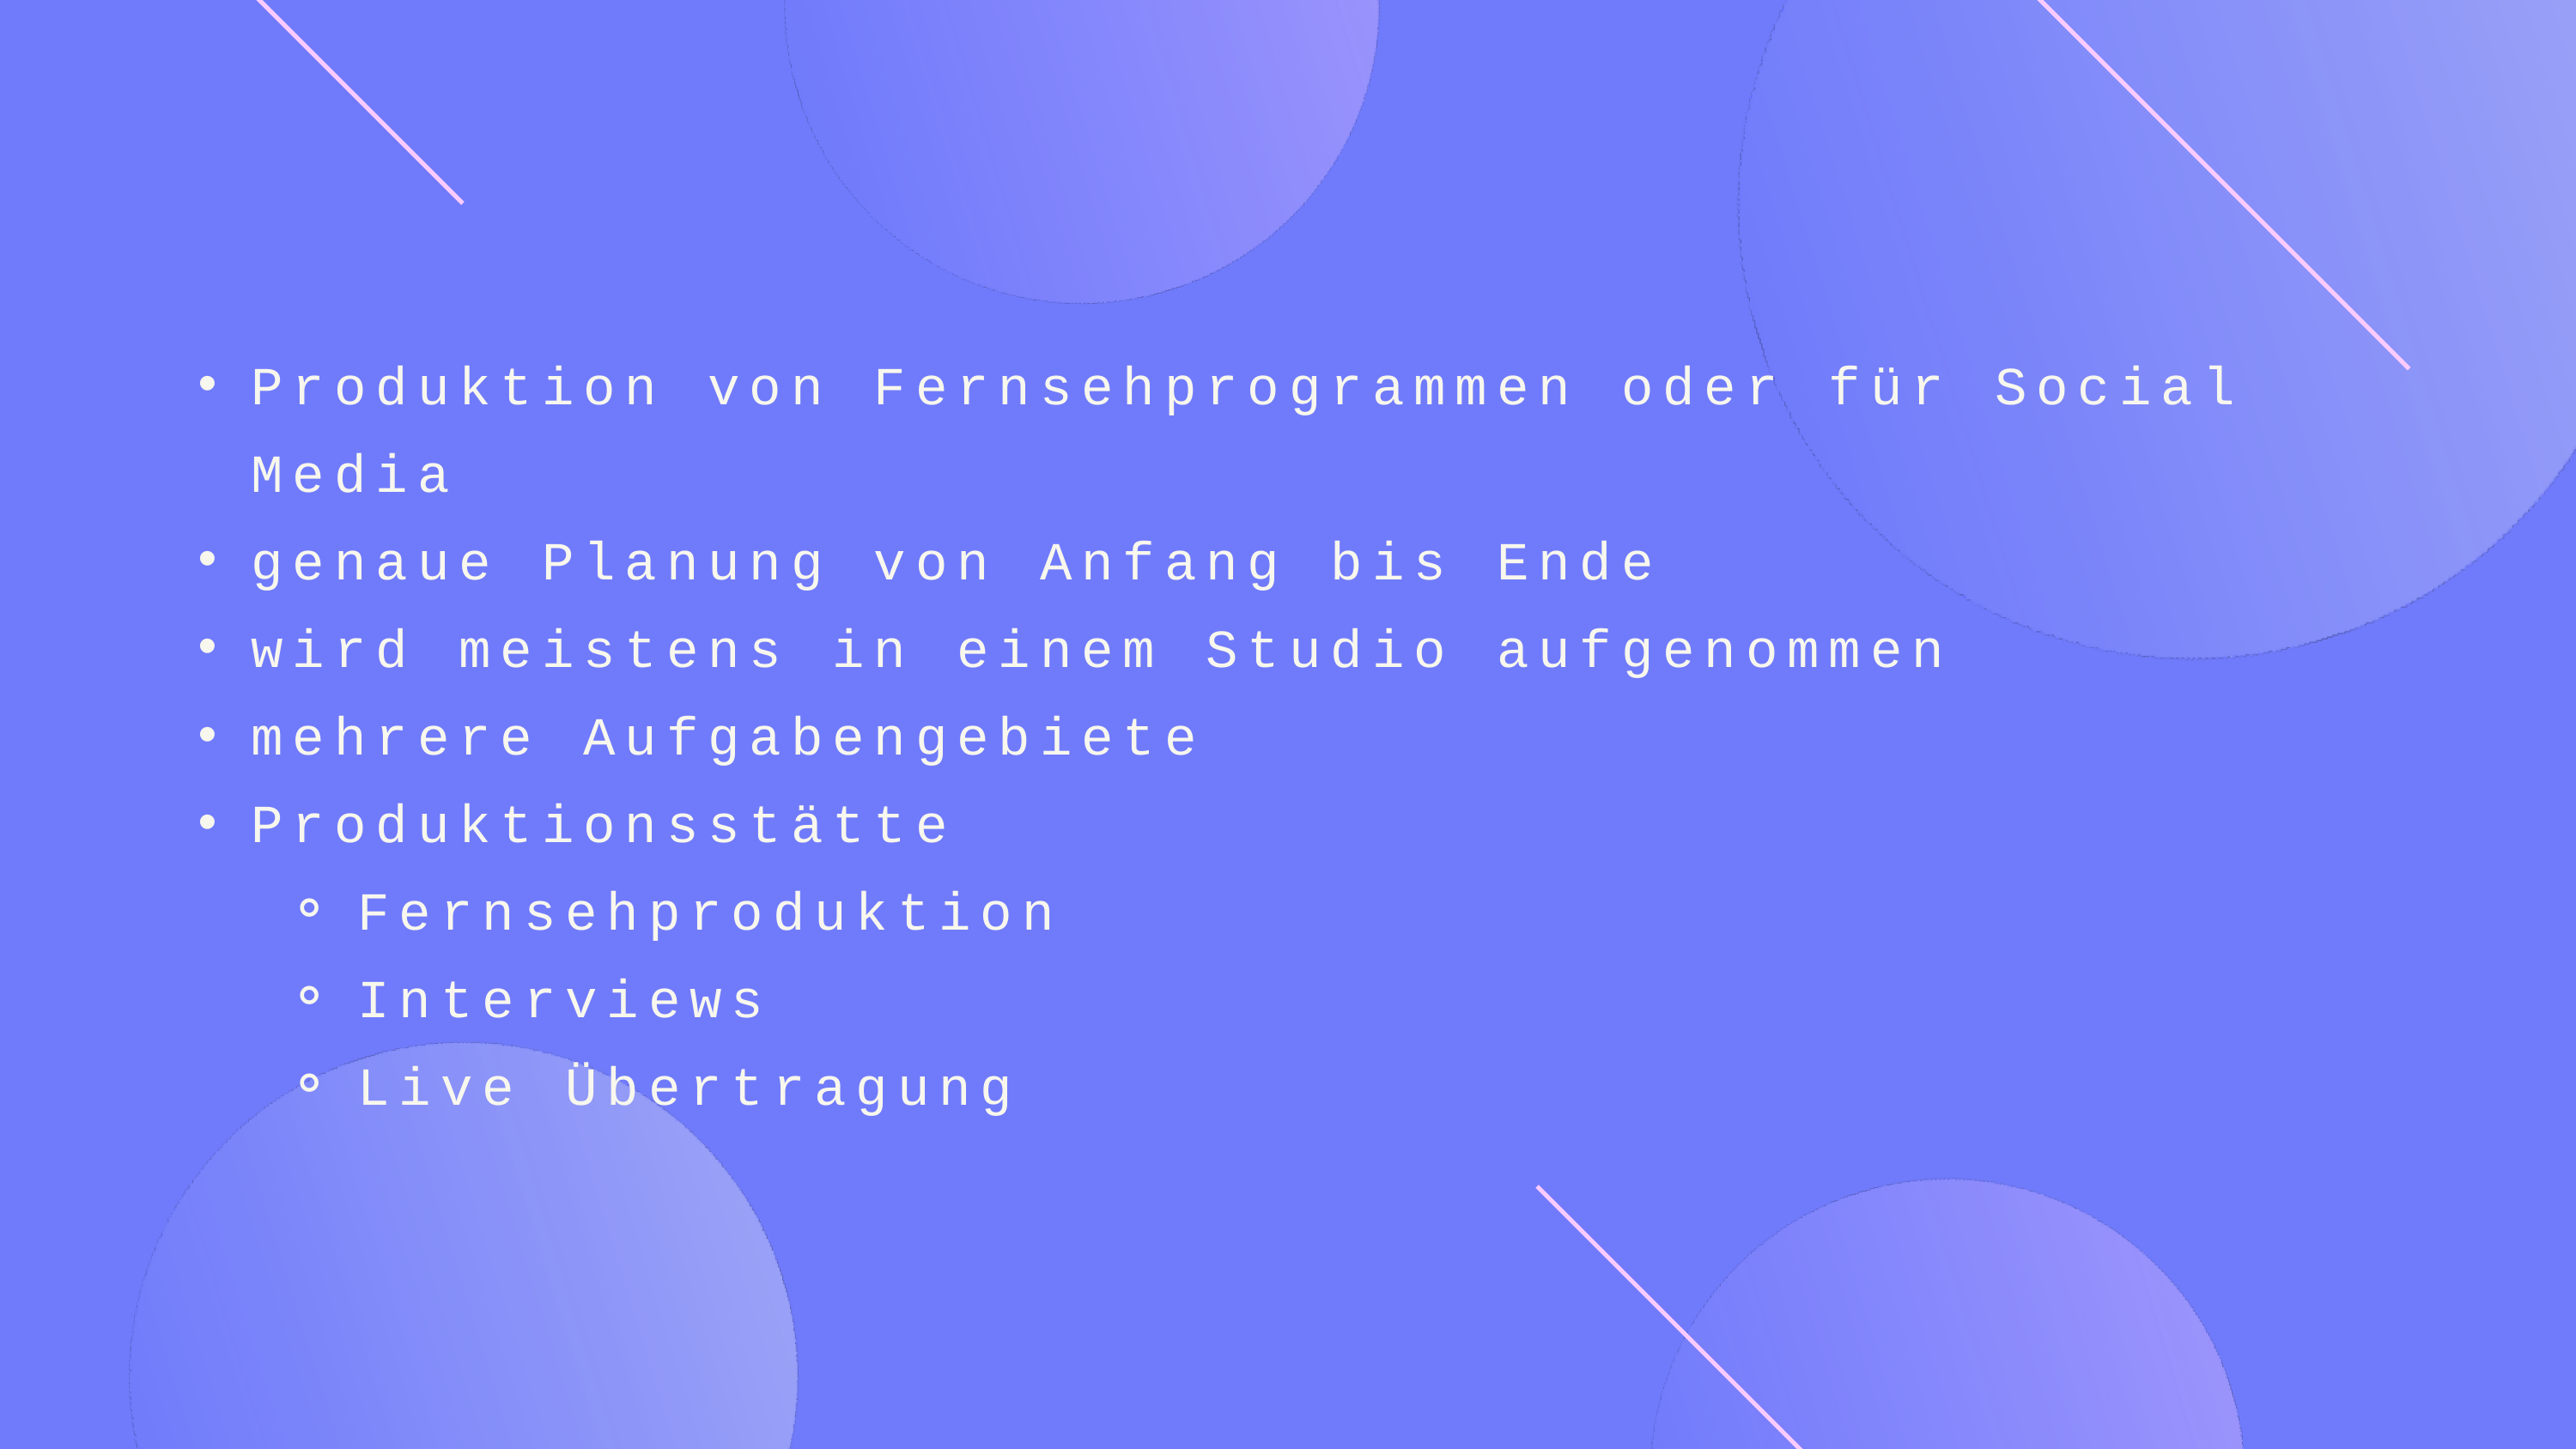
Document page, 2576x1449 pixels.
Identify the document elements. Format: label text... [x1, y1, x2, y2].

text_box [256, 0, 465, 205]
text_box [1535, 1185, 1646, 1299]
picture [770, 0, 1450, 327]
text_box Produktion von Fernsehprogrammen oder für Social Media genaue Planung von Anfang bis Ende wird meistens in einem Studio aufgenommen mehrere Aufgabengebiete Produktionsstätte Fernsehproduktion Interviews Live Übertragung [144, 327, 2432, 1117]
picture [1578, 1117, 2249, 1449]
picture [46, 1042, 835, 1449]
picture [1655, 0, 2576, 658]
